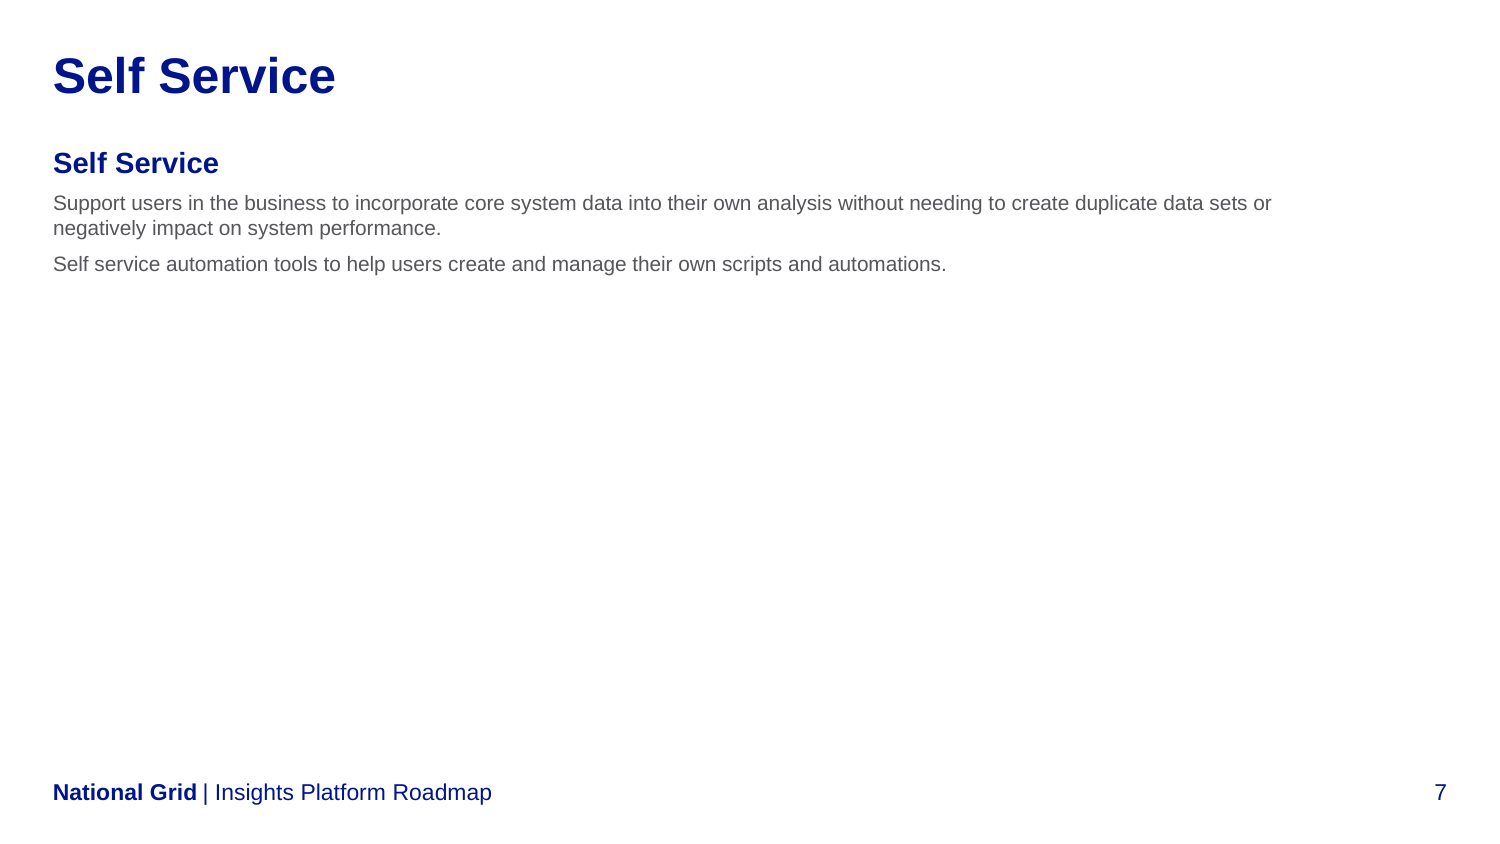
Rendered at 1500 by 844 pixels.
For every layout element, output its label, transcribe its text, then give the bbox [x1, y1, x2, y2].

title Self Service [52, 43, 963, 115]
list Self Service Support users in the business to incorporate core system data into their own analysis without needing to create duplicate data sets or negatively impact on system performance. Self service automation tools to help users create and manage their own scripts and automations. [53, 144, 1369, 349]
footer | Insights Platform Roadmap [202, 777, 1383, 806]
